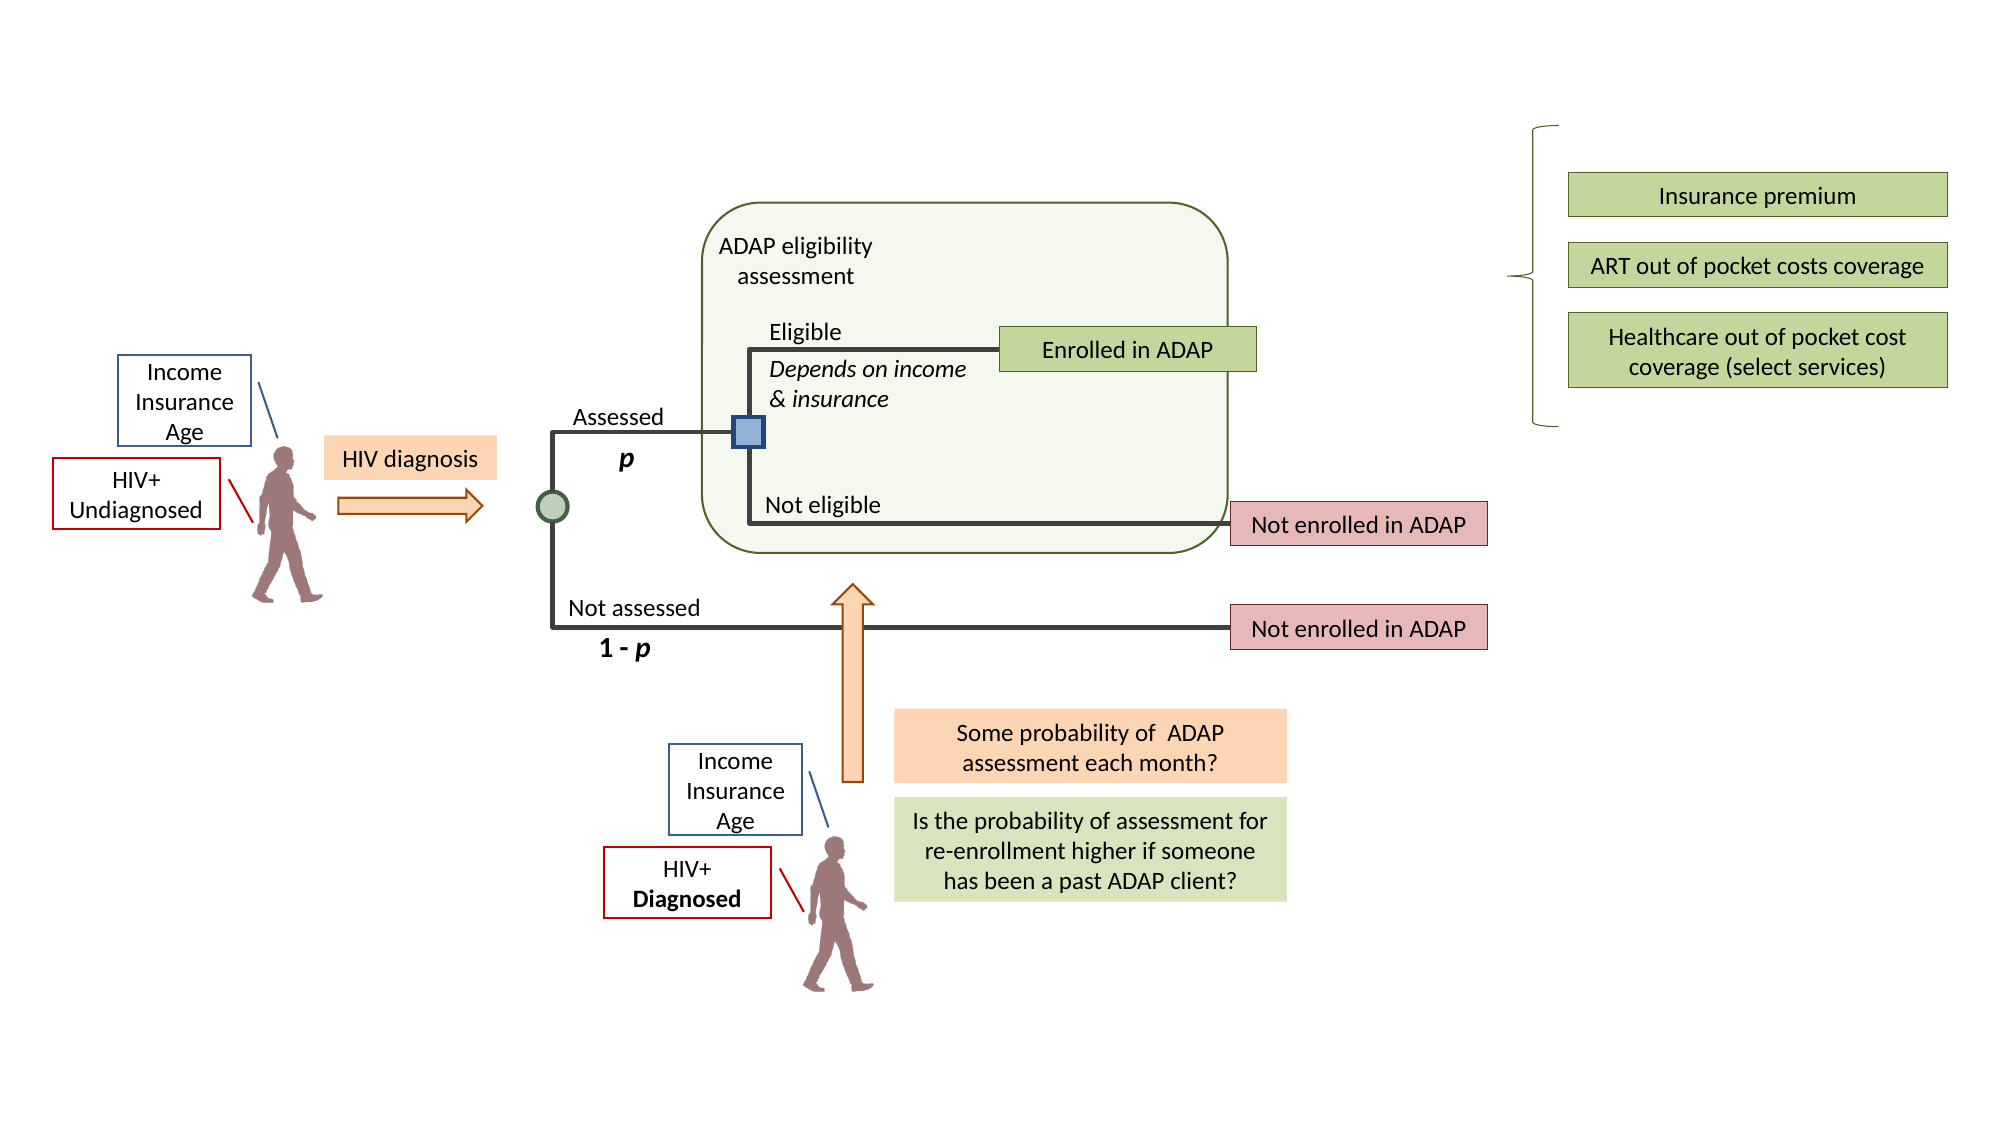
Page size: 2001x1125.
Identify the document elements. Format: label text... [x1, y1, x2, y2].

text_box [337, 487, 484, 525]
text_box Some probability of ADAP assessment each month? [894, 708, 1287, 784]
text_box HIV+ Diagnosed [603, 846, 668, 919]
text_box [668, 743, 874, 992]
text_box HIV diagnosis [324, 435, 497, 480]
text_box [118, 354, 323, 603]
text_box ADAP eligibility assessment [689, 221, 903, 297]
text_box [1568, 172, 1948, 389]
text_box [749, 307, 1231, 527]
text_box Not enrolled in ADAP [1230, 604, 1488, 650]
text_box Not enrolled in ADAP [1230, 501, 1488, 546]
text_box [700, 201, 1229, 393]
text_box Is the probability of assessment for re-enrollment higher if someone has been a past ADAP client? [894, 797, 1287, 902]
text_box [1506, 124, 1559, 428]
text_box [537, 393, 1230, 671]
text_box [841, 671, 864, 743]
text_box Enrolled in ADAP [1231, 326, 1257, 372]
text_box HIV+ Undiagnosed [52, 457, 118, 530]
